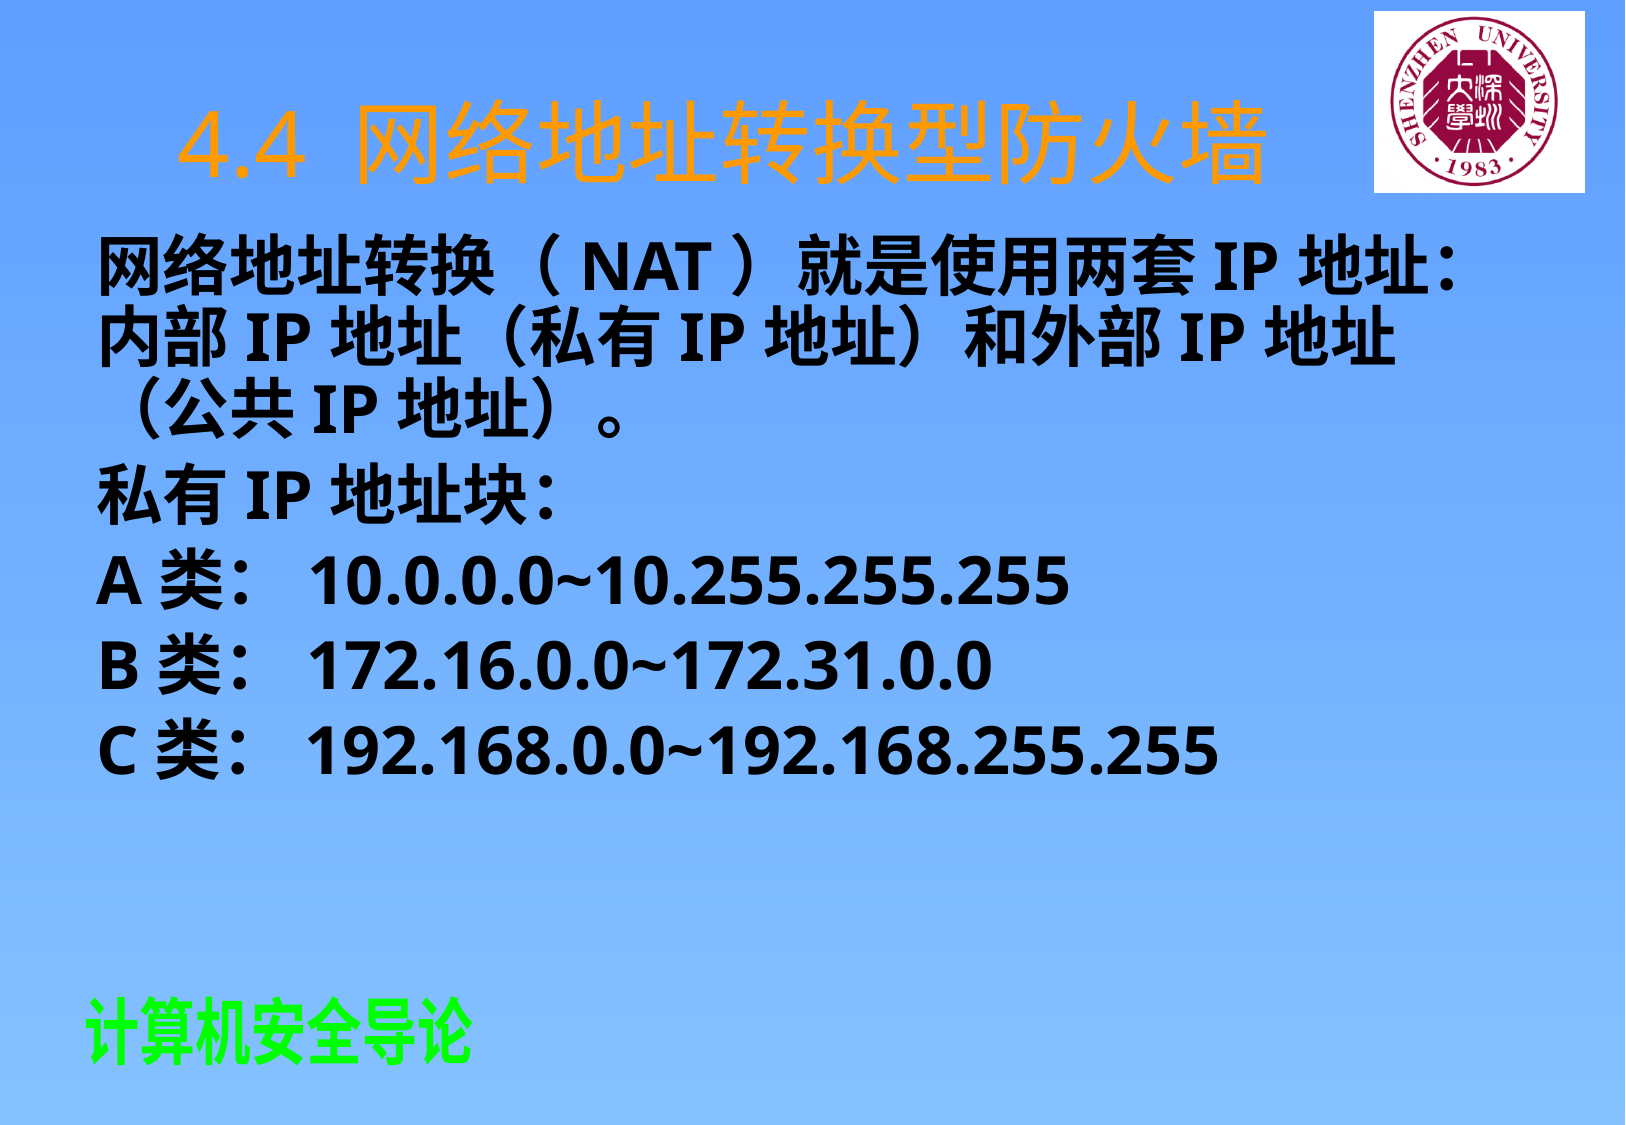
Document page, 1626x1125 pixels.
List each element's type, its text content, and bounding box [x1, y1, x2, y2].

list 网络地址转换（NAT）就是使用两套IP地址：内部IP地址（私有IP地址）和外部IP地址（公共IP地址）。 私有IP地址块： A类：10.0.0.0~10.255.255.255 B类：172.16.0.0~172.31.0.0 C类：192.168.0.0~192.168.255.255 [81, 224, 1544, 1063]
picture [1374, 11, 1585, 193]
text_box 4.4 网络地址转换型防火墙 [162, 78, 1309, 204]
